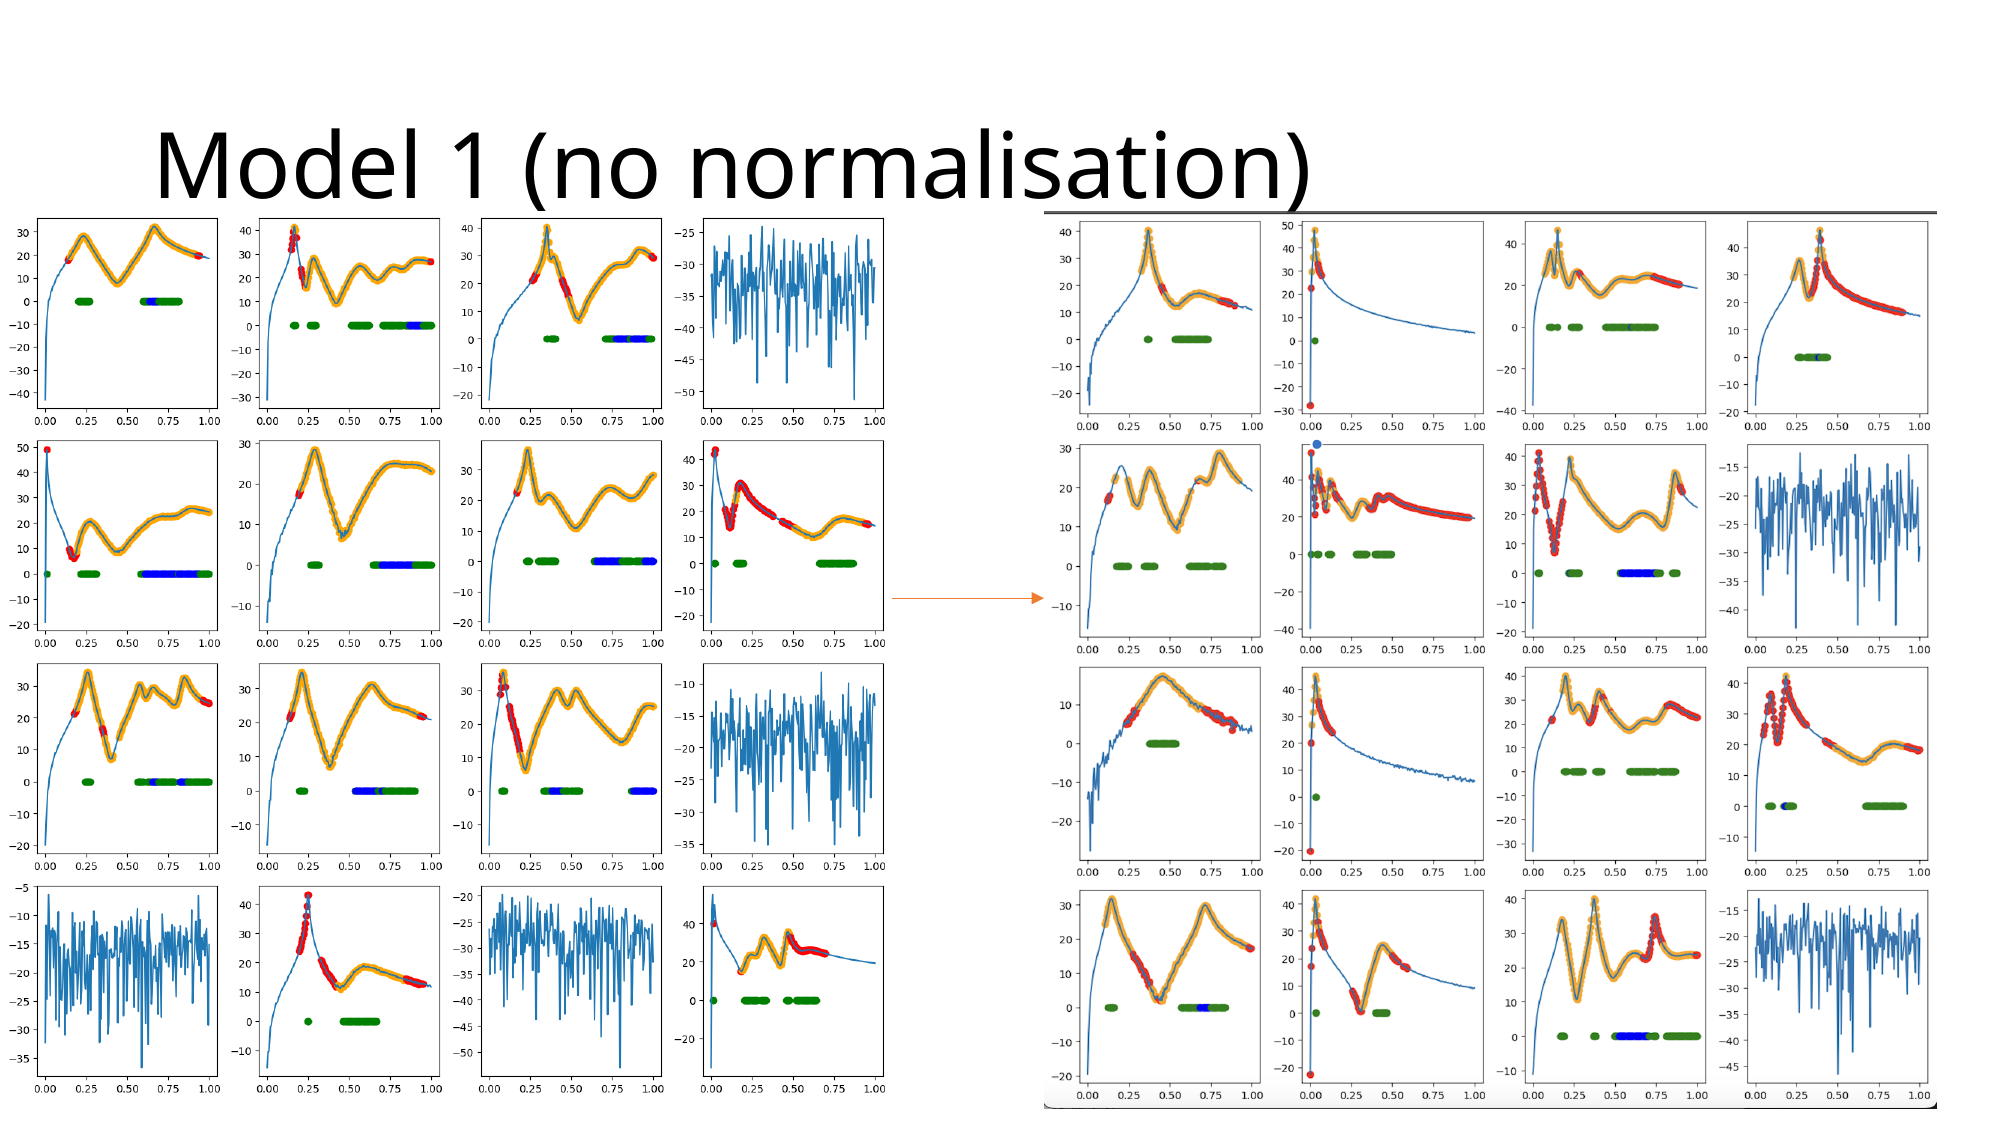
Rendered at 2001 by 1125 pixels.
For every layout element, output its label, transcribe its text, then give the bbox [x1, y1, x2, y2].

picture [0, 211, 893, 1101]
picture [1044, 211, 1937, 1109]
title Model 1 (no normalisation) [137, 59, 1863, 278]
